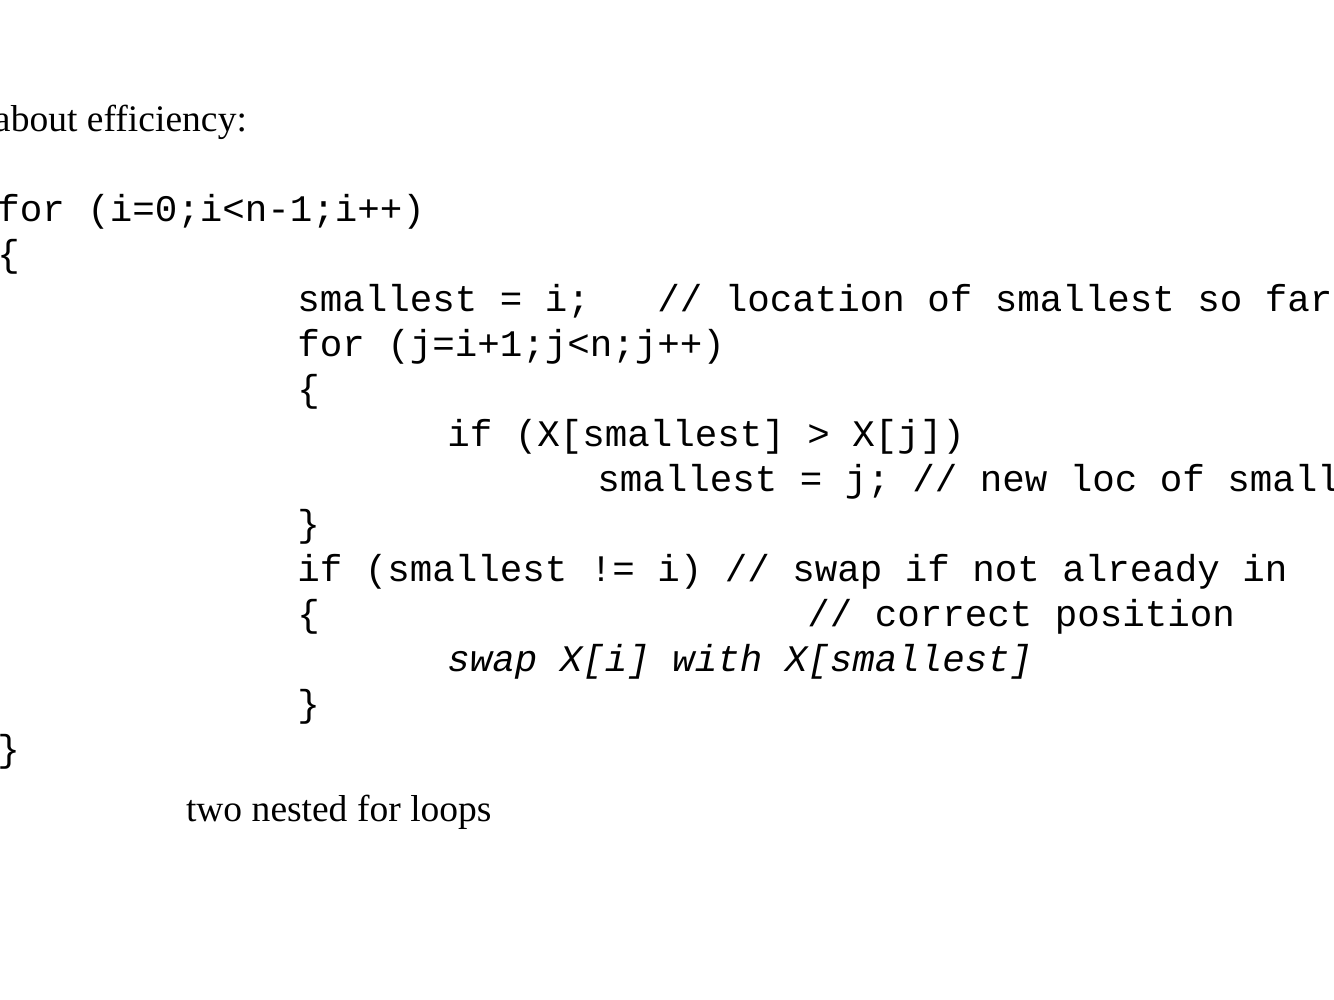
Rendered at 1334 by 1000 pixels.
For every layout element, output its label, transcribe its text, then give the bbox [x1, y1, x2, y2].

text_box Let's talk about efficiency: for (i=0;i<n-1;i++) { smallest = i; // location of smallest so far for (j=i+1;j<n;j++) { if (X[smallest] > X[j]) smallest = j; // new loc of smallest } if (smallest != i) // swap if not already in { // correct position swap X[i] with X[smallest] } } [0, 60, 1334, 772]
text_box two nested for loops [182, 751, 496, 833]
